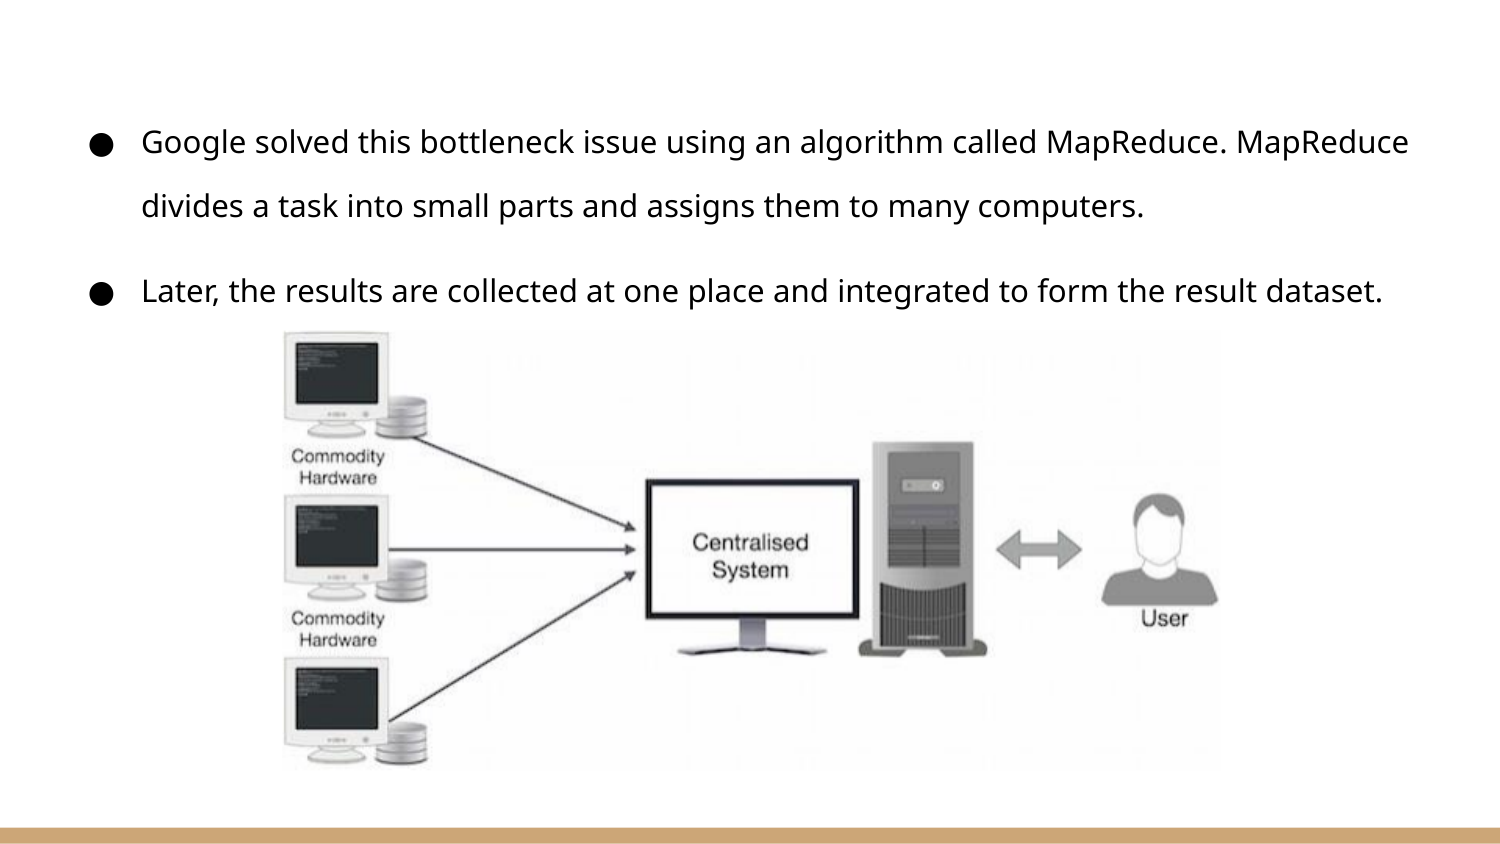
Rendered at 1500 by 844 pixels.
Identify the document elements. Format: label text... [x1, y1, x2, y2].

picture [263, 319, 1237, 772]
list Google solved this bottleneck issue using an algorithm called MapReduce. MapReduce divides a task into small parts and assigns them to many computers. Later, the results are collected at one place and integrated to form the result dataset. [51, 83, 1449, 752]
